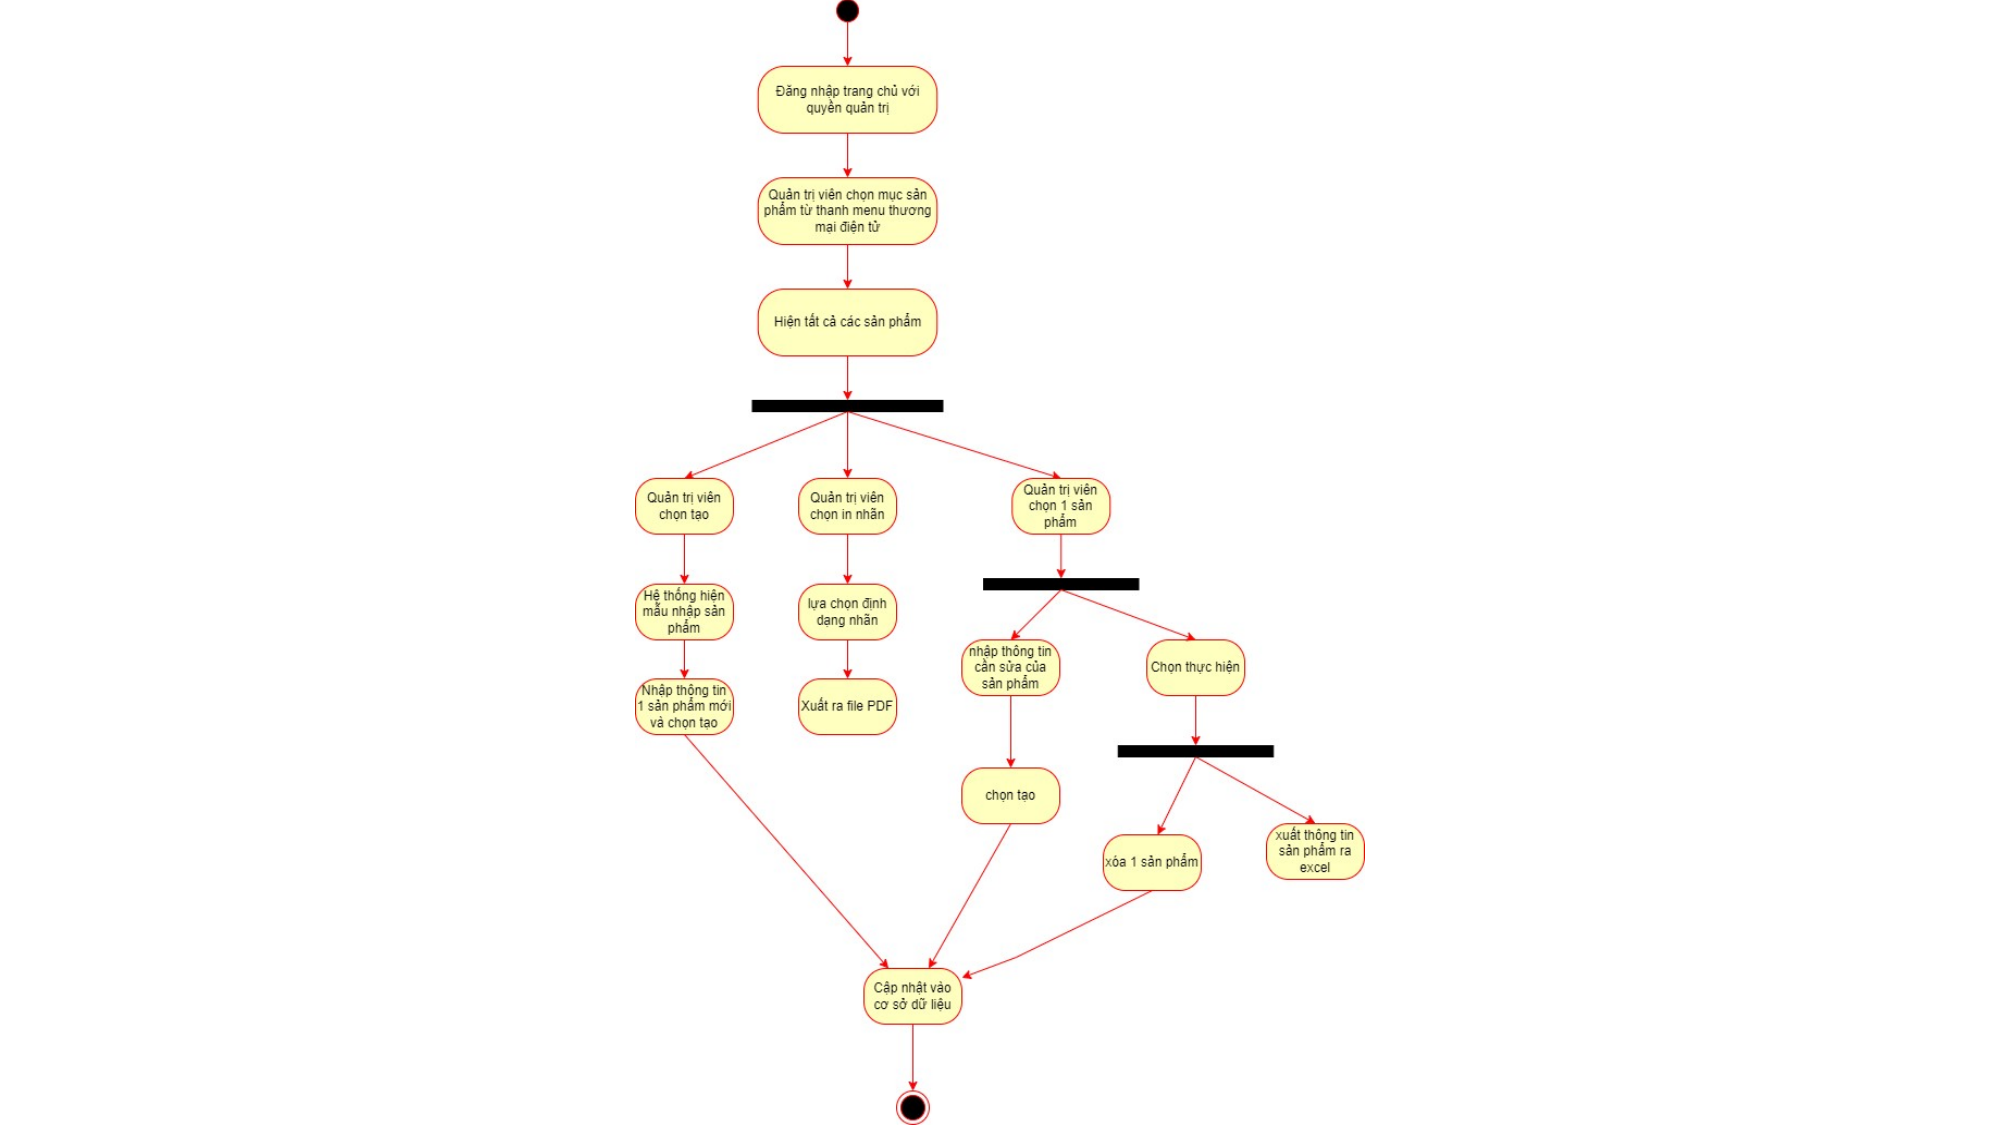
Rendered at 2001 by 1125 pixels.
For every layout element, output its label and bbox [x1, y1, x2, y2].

text_box [635, 0, 1365, 1125]
